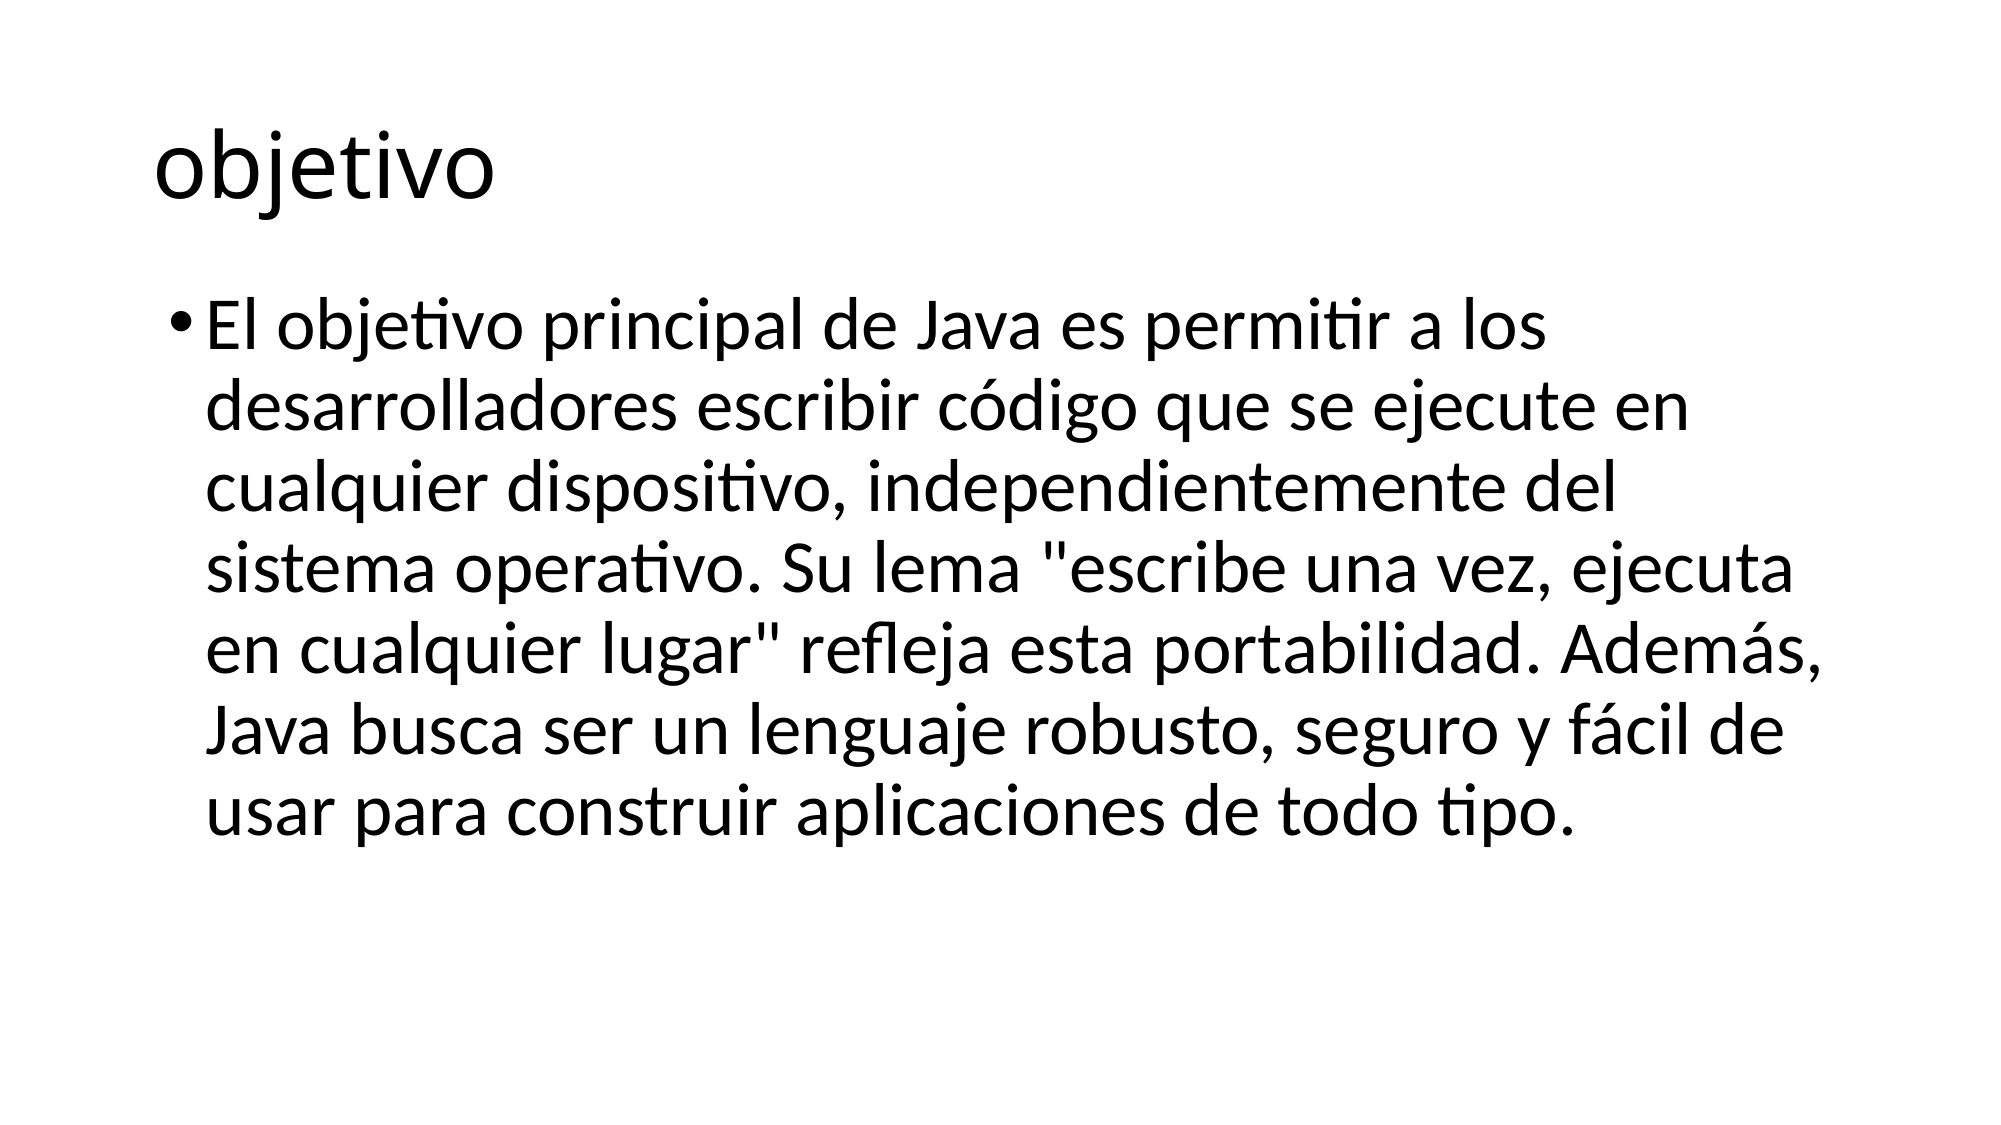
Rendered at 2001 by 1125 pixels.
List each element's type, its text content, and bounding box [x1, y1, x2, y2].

title objetivo [137, 59, 1863, 278]
list El objetivo principal de Java es permitir a los desarrolladores escribir código que se ejecute en cualquier dispositivo, independientemente del sistema operativo. Su lema "escribe una vez, ejecuta en cualquier lugar" refleja esta portabilidad. Además, Java busca ser un lenguaje robusto, seguro y fácil de usar para construir aplicaciones de todo tipo. [153, 277, 1879, 992]
